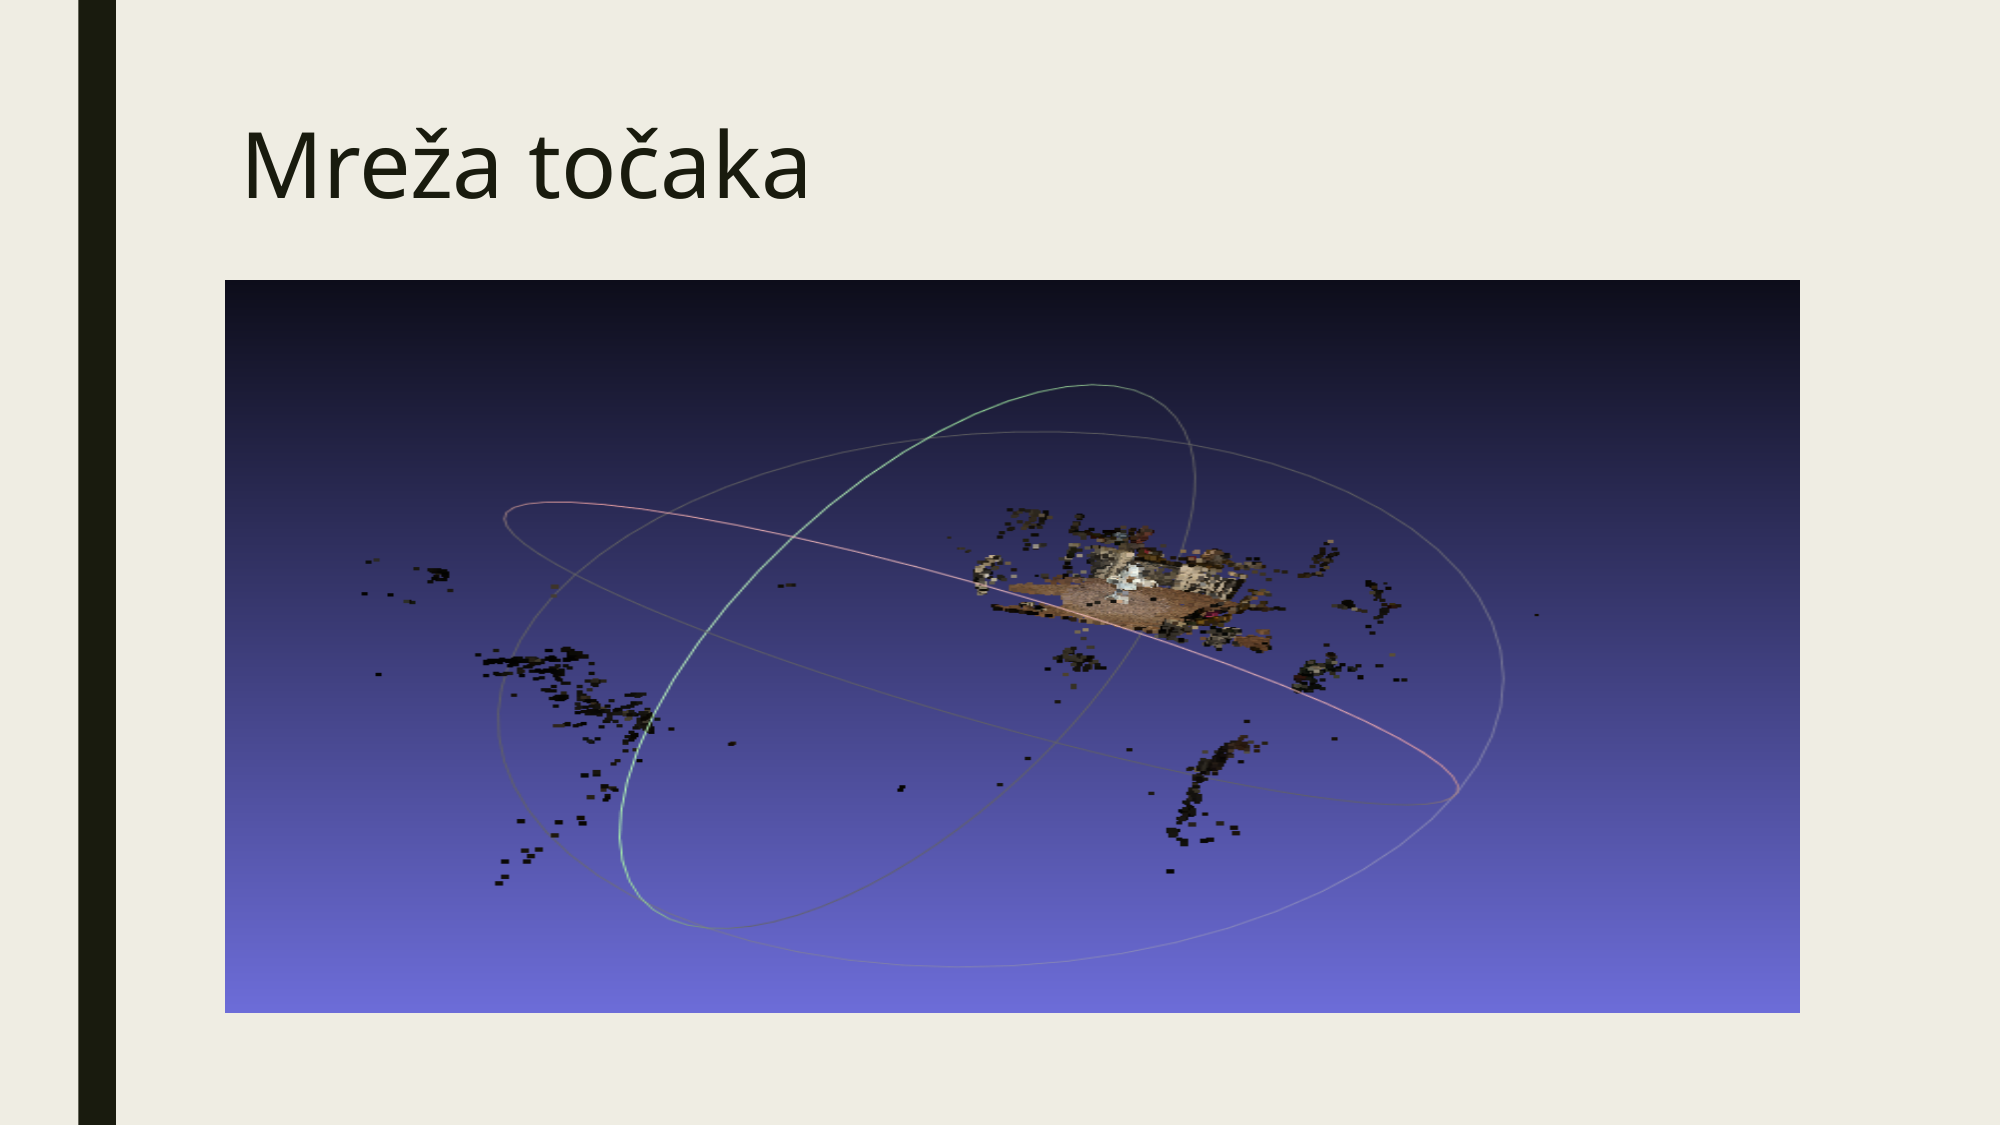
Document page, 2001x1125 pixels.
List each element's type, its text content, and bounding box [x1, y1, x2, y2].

title Mreža točaka [225, 112, 1800, 280]
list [224, 280, 1800, 1013]
